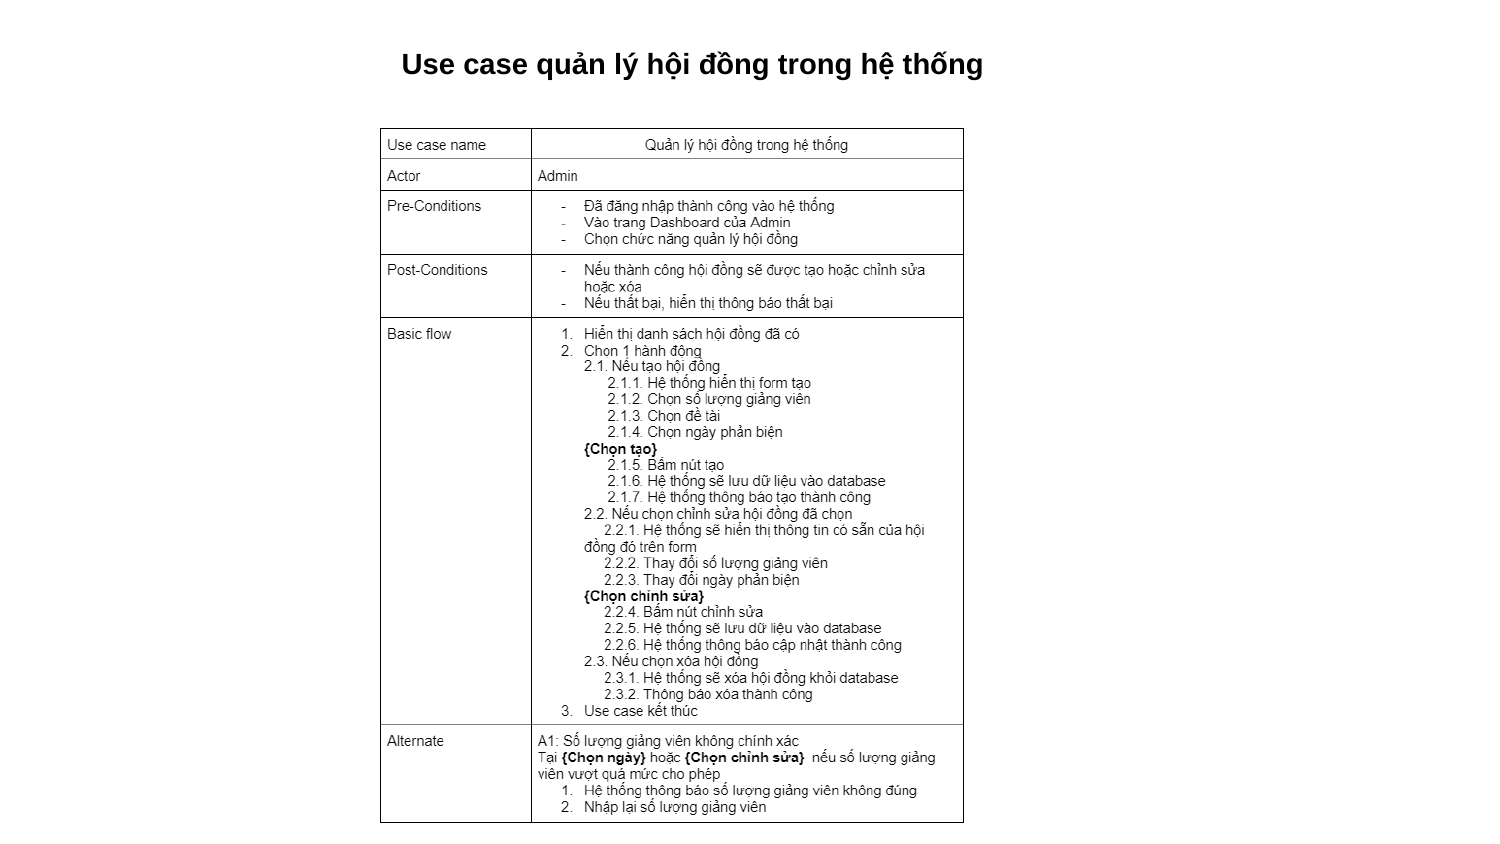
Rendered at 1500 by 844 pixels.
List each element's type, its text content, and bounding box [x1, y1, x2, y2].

text_box Use case quản lý hội đồng trong hệ thống [386, 30, 1066, 95]
picture [376, 125, 972, 824]
